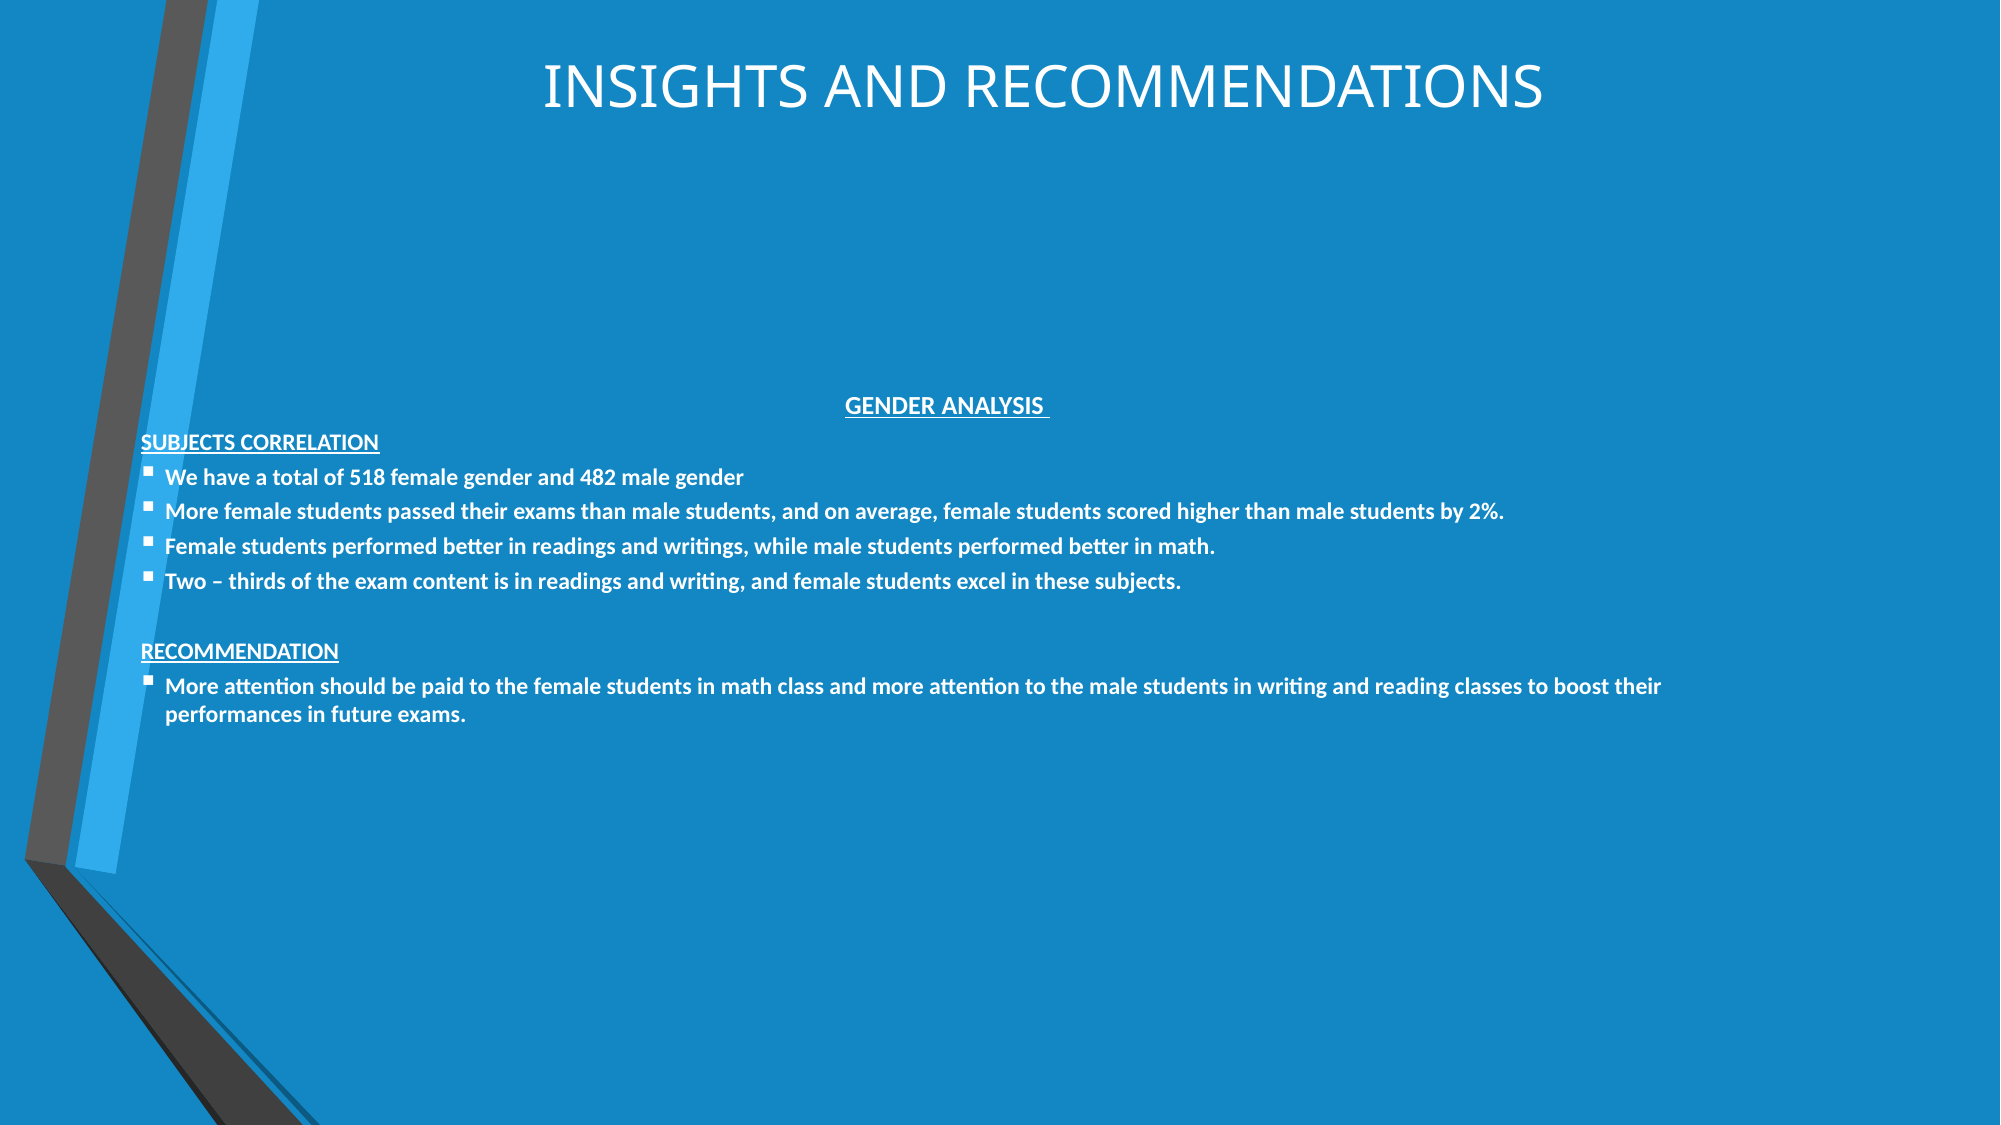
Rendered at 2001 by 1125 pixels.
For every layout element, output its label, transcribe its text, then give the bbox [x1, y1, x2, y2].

title INSIGHTS AND RECOMMENDATIONS [222, 38, 1867, 130]
list GENDER ANALYSIS SUBJECTS CORRELATION We have a total of 518 female gender and 482 male gender More female students passed their exams than male students, and on average, female students scored higher than male students by 2%. Female students performed better in readings and writings, while male students performed better in math. Two – thirds of the exam content is in readings and writing, and female students excel in these subjects. RECOMMENDATION More attention should be paid to the female students in math class and more attention to the male students in writing and reading classes to boost their performances in future exams. [125, 172, 1770, 748]
